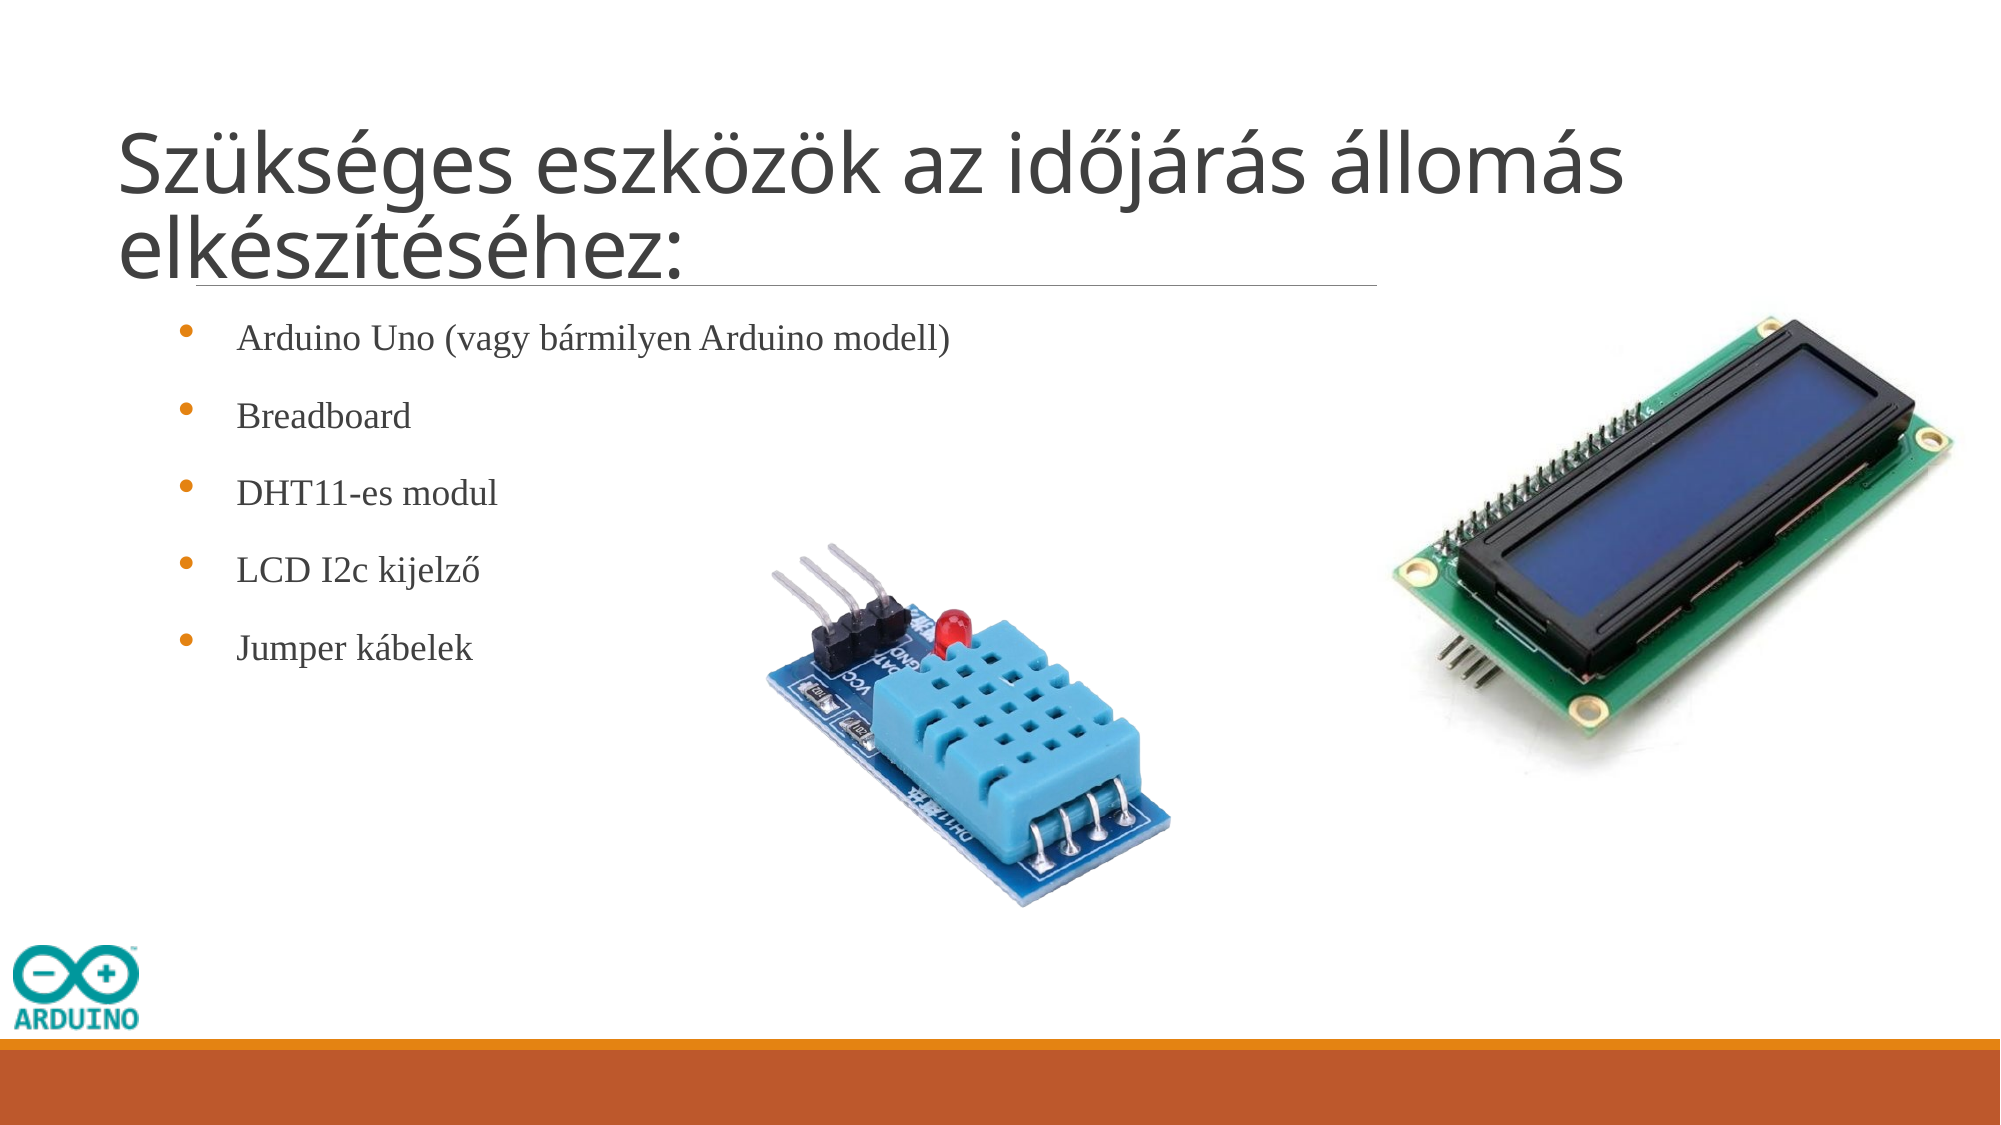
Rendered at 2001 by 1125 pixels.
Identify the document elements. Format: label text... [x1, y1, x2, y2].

picture [1376, 280, 1977, 802]
picture [12, 944, 139, 1032]
list Arduino Uno (vagy bármilyen Arduino modell) Breadboard DHT11-es modul LCD I2c kijelző Jumper kábelek [180, 302, 1977, 963]
picture [746, 504, 1188, 946]
title Szükséges eszközök az időjárás állomás elkészítéséhez: [102, 64, 2000, 303]
